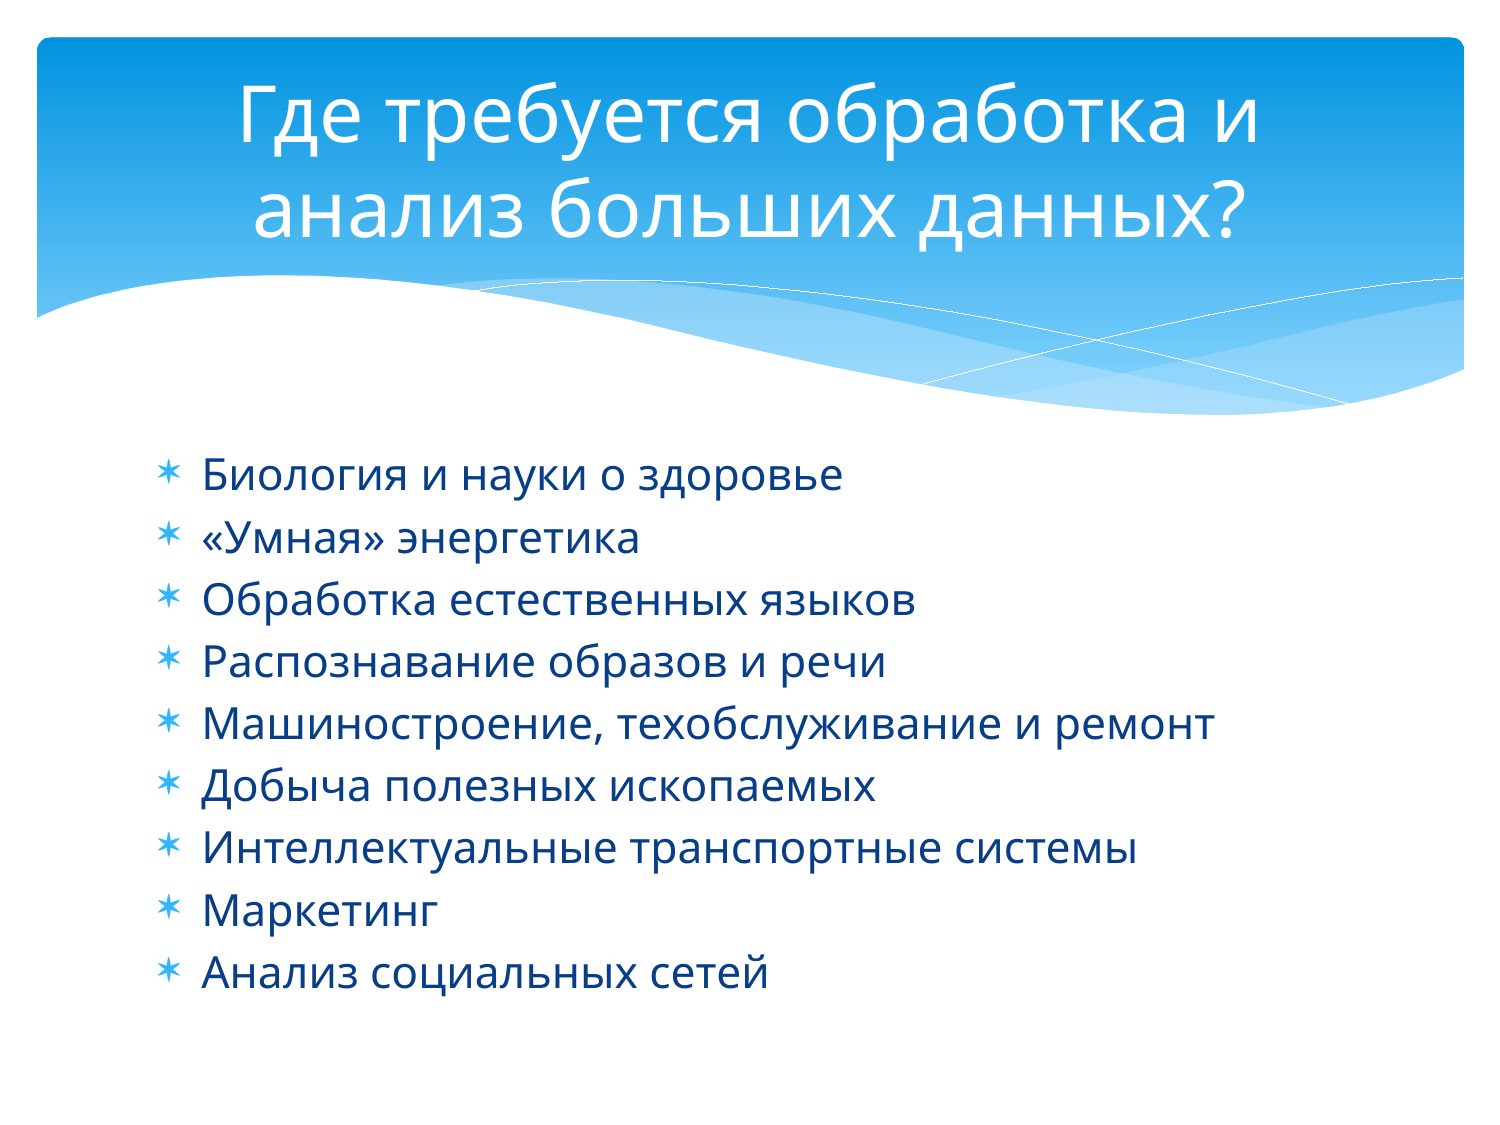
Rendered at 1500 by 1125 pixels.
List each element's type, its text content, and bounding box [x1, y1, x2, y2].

title Где требуется обработка и анализ больших данных? [75, 55, 1425, 261]
list Биология и науки о здоровье «Умная» энергетика Обработка естественных языков Распознавание образов и речи Машиностроение, техобслуживание и ремонт Добыча полезных ископаемых Интеллектуальные транспортные системы Маркетинг Анализ социальных сетей [143, 438, 1359, 1005]
